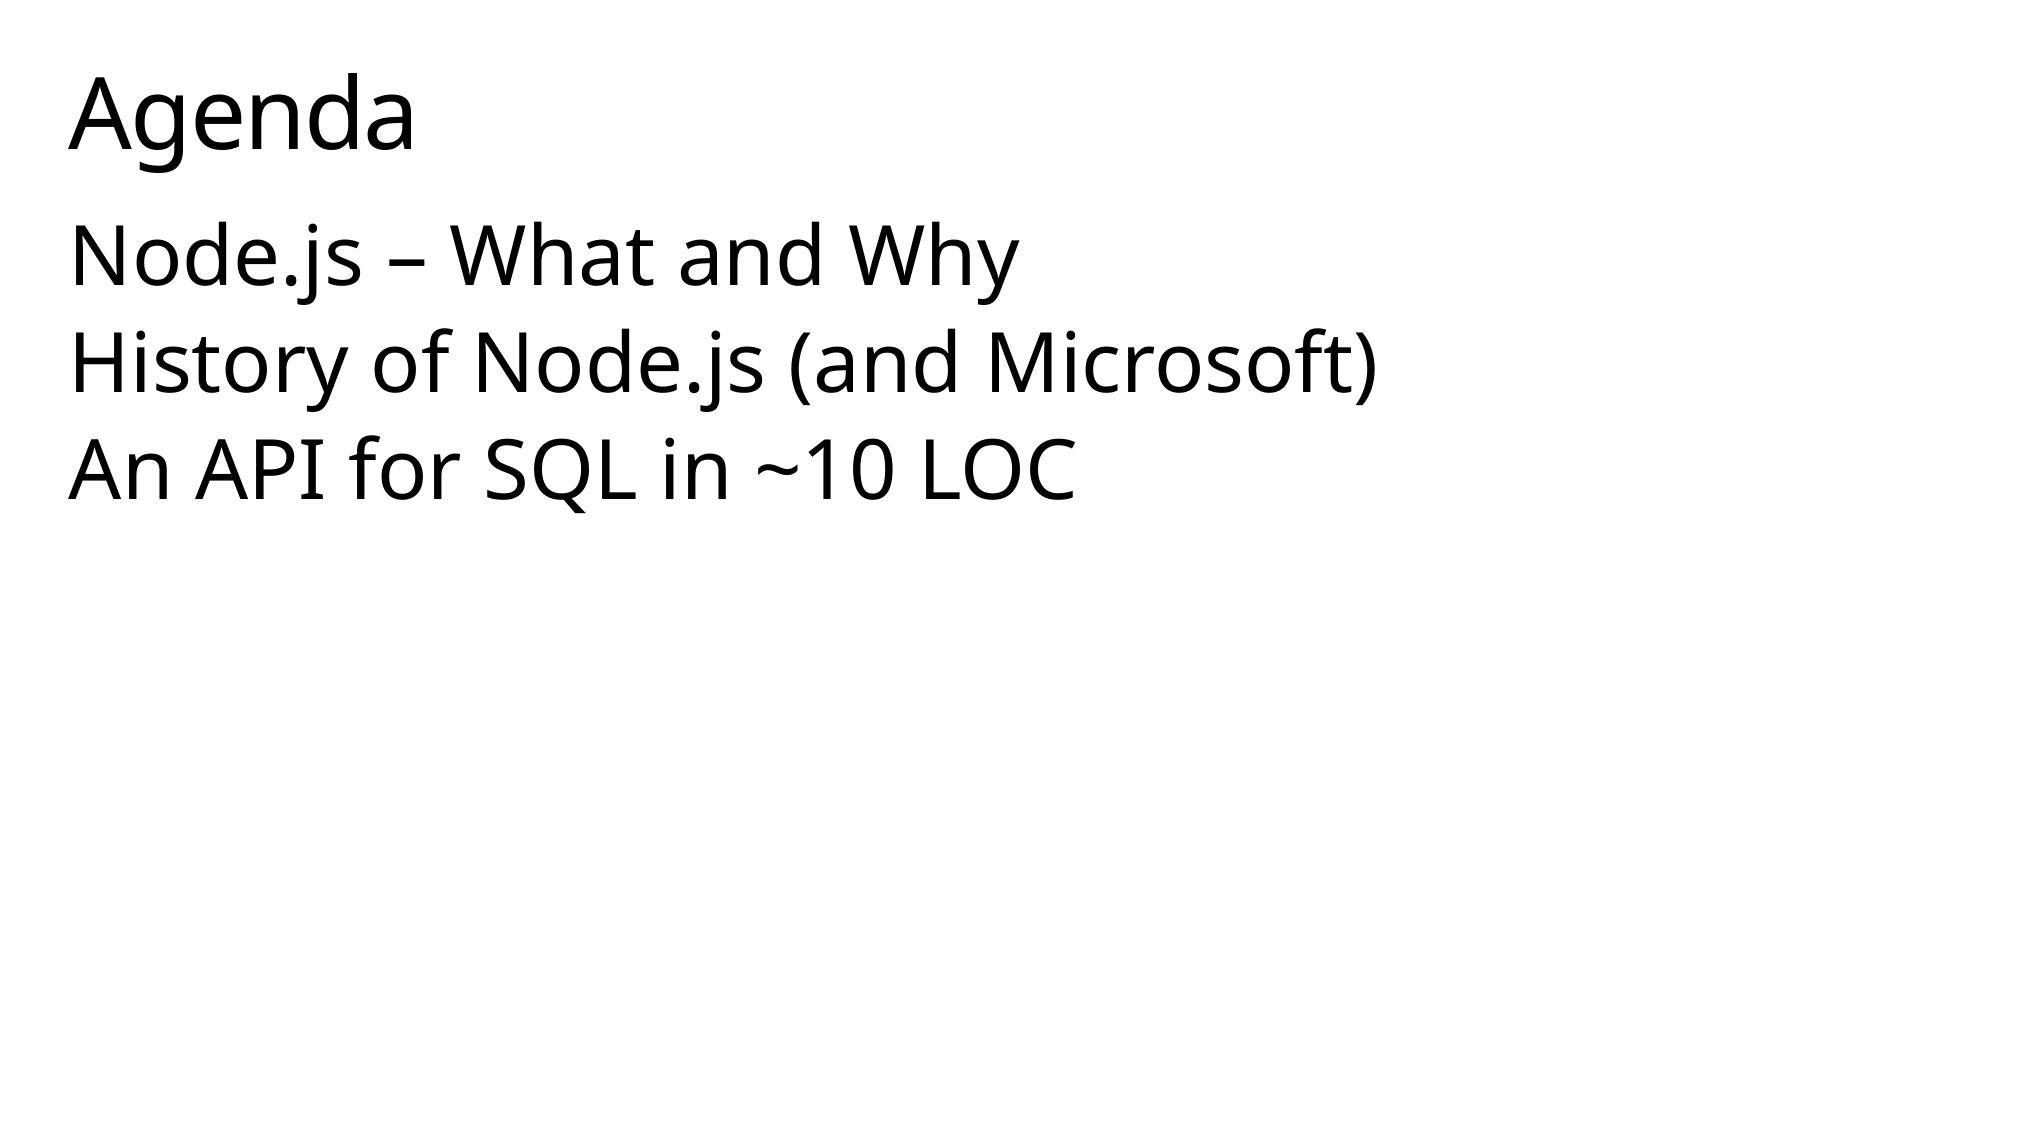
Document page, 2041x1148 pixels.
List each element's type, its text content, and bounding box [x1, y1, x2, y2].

title Agenda [45, 48, 1996, 198]
list Node.js – What and Why History of Node.js (and Microsoft) An API for SQL in ~10 LOC [45, 198, 1996, 543]
